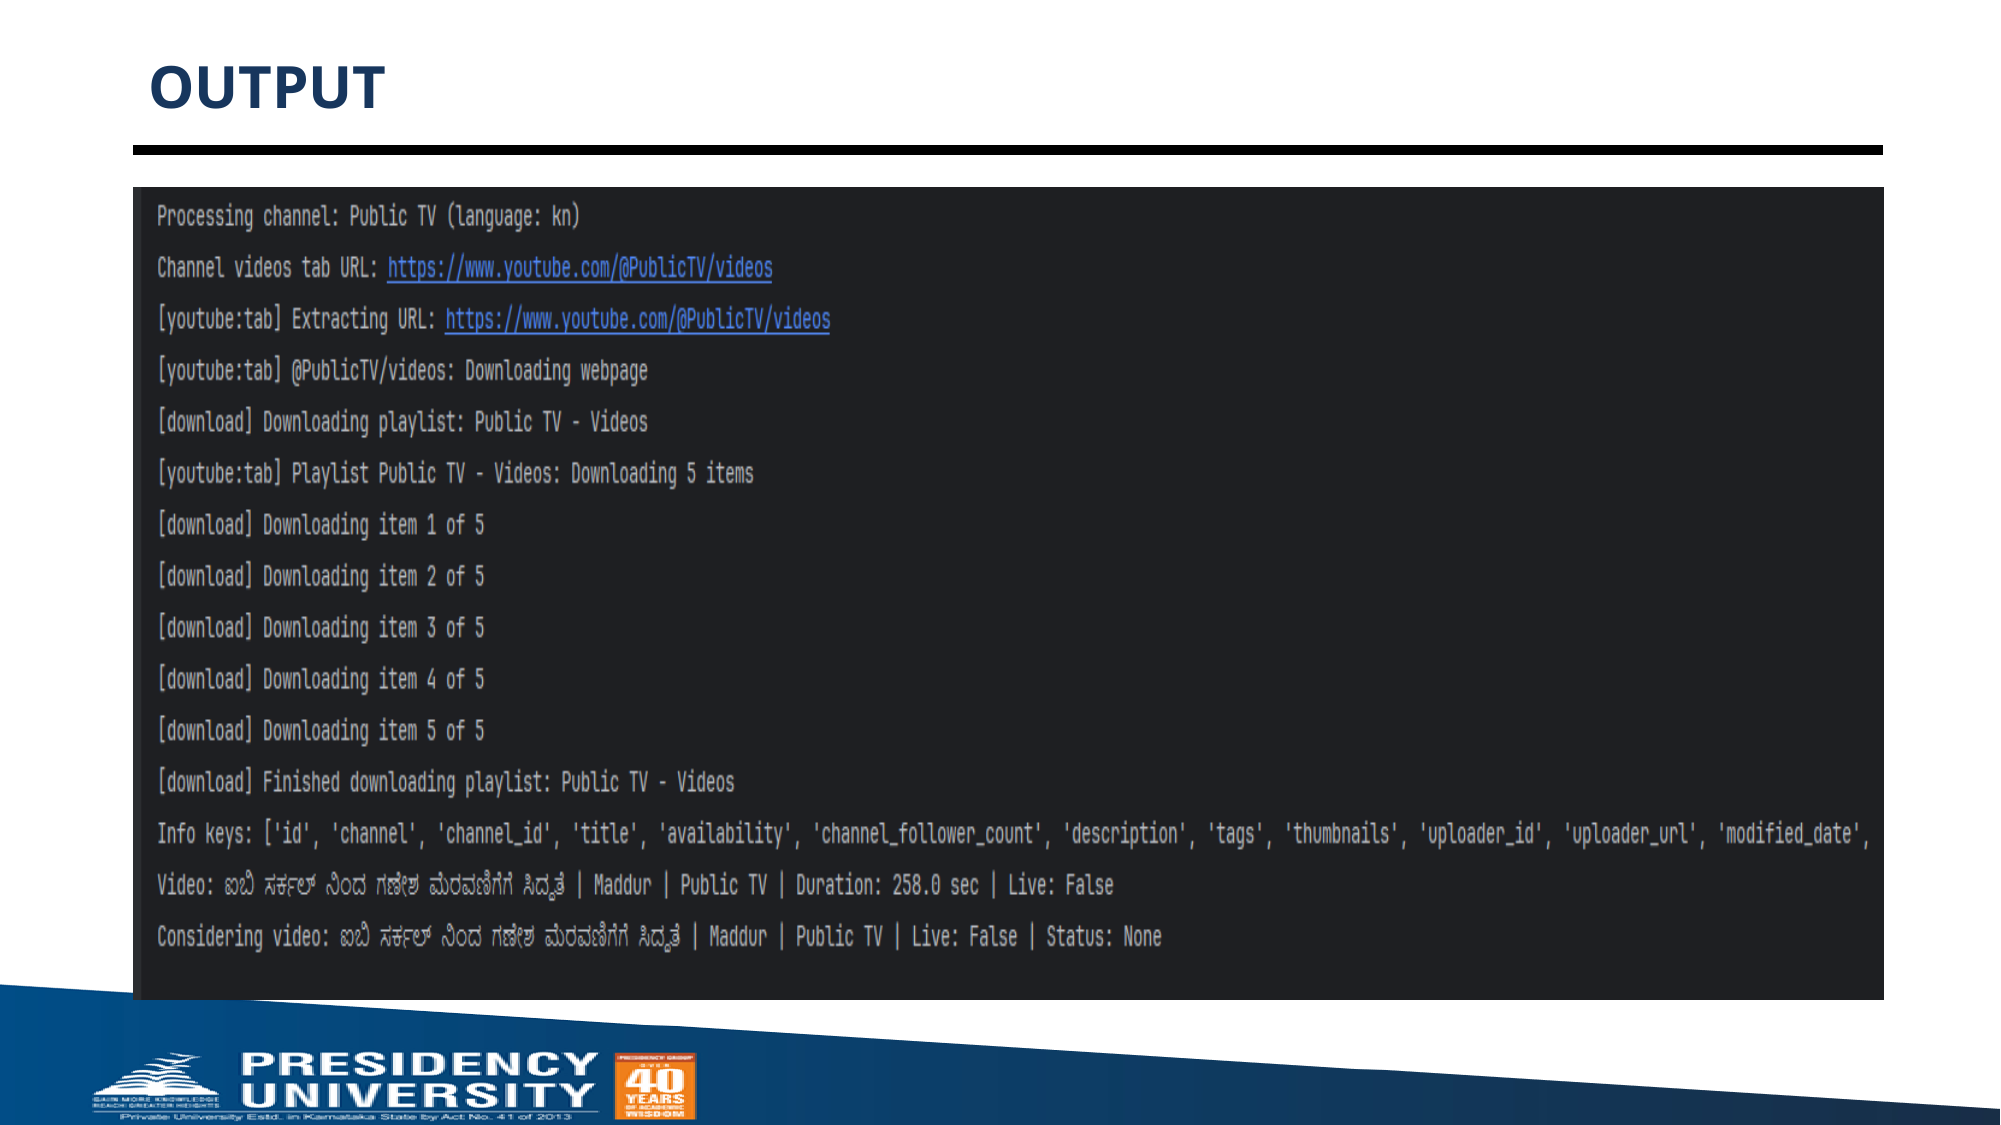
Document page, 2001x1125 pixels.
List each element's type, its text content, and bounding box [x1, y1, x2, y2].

picture [0, 187, 2000, 1125]
title OUTPUT [133, 45, 1884, 125]
